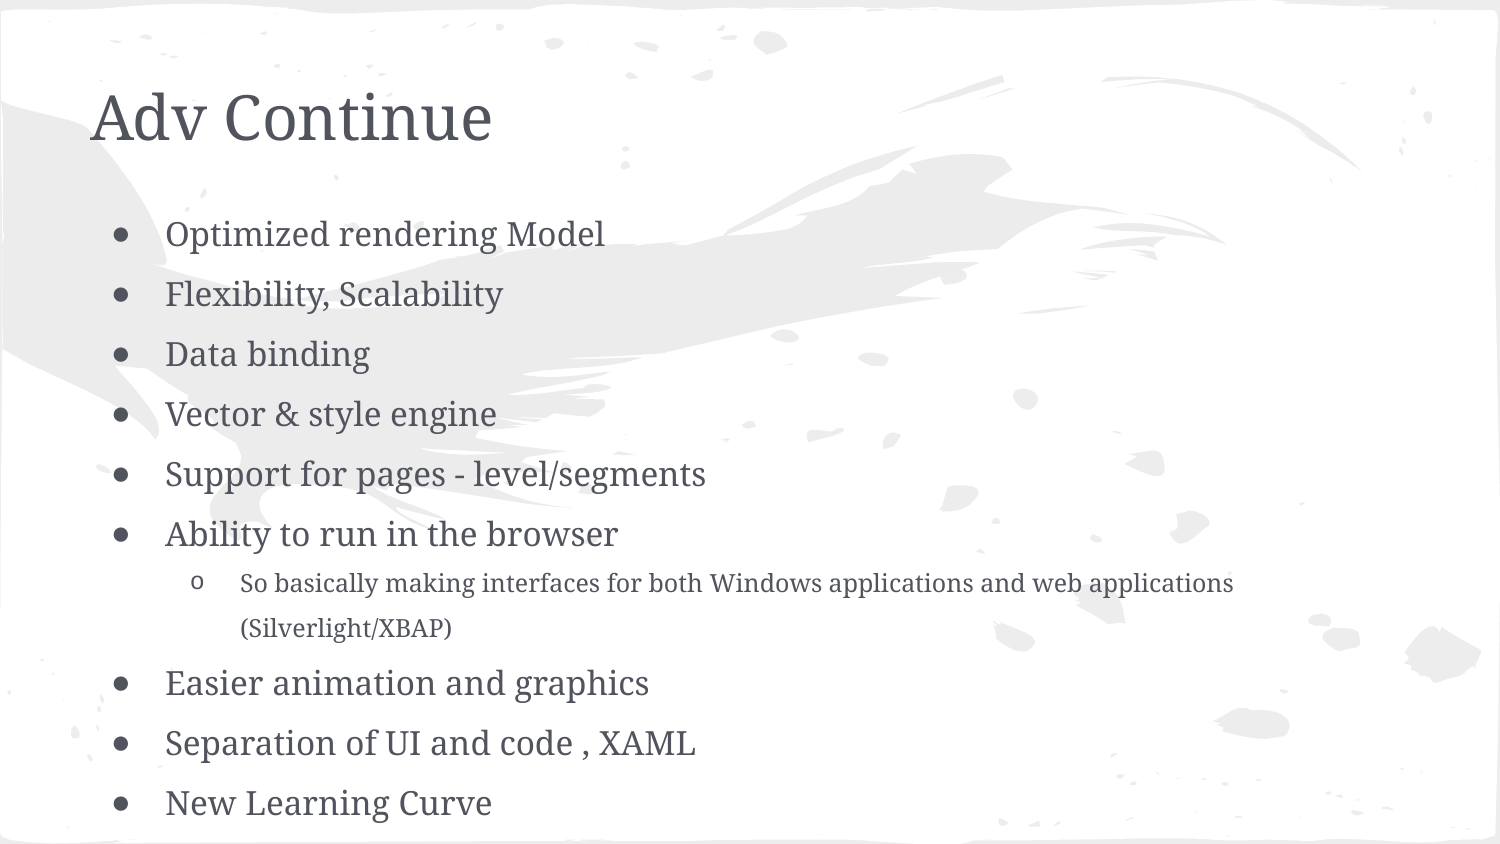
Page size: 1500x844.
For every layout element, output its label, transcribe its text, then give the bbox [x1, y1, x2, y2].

list Optimized rendering Model Flexibility, Scalability Data binding Vector & style engine Support for pages - level/segments Ability to run in the browser So basically making interfaces for both Windows applications and web applications (Silverlight/XBAP) Easier animation and graphics Separation of UI and code , XAML New Learning Curve [75, 178, 1425, 774]
title Adv Continue [75, 71, 1425, 169]
